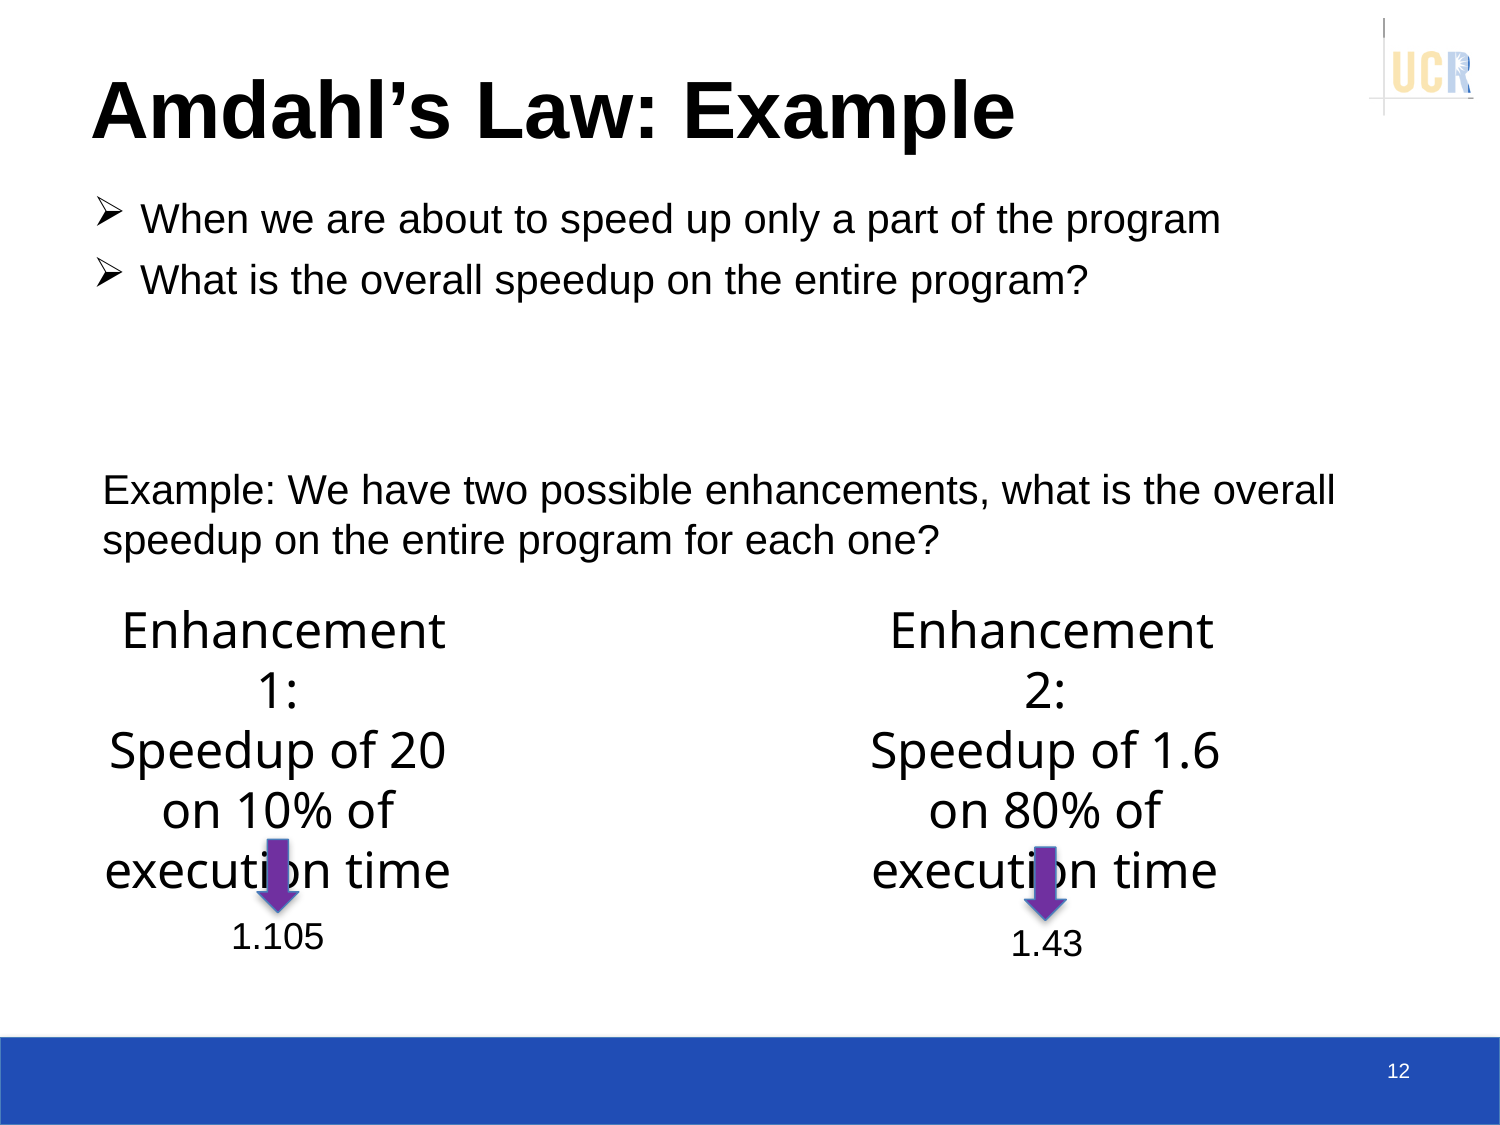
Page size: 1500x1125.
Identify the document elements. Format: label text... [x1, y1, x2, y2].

title Amdahl’s Law: Example [75, 37, 1469, 163]
text_box [256, 838, 300, 914]
text_box 1.43 [995, 911, 1099, 972]
text_box What is the overall speedup on the entire program? [78, 245, 1105, 310]
slide_number 12 [1074, 1050, 1425, 1100]
picture [1361, 0, 1500, 125]
text_box Example: We have two possible enhancements, what is the overall speedup on the entire program for each one? [87, 455, 1363, 570]
text_box When we are about to speed up only a part of the program [78, 184, 1237, 250]
text_box [1023, 846, 1067, 921]
text_box Enhancement 1: Speedup of 20 on 10% of execution time [83, 590, 473, 906]
text_box 1.105 [216, 904, 340, 965]
text_box Enhancement 2: Speedup of 1.6 on 80% of execution time [850, 590, 1241, 906]
